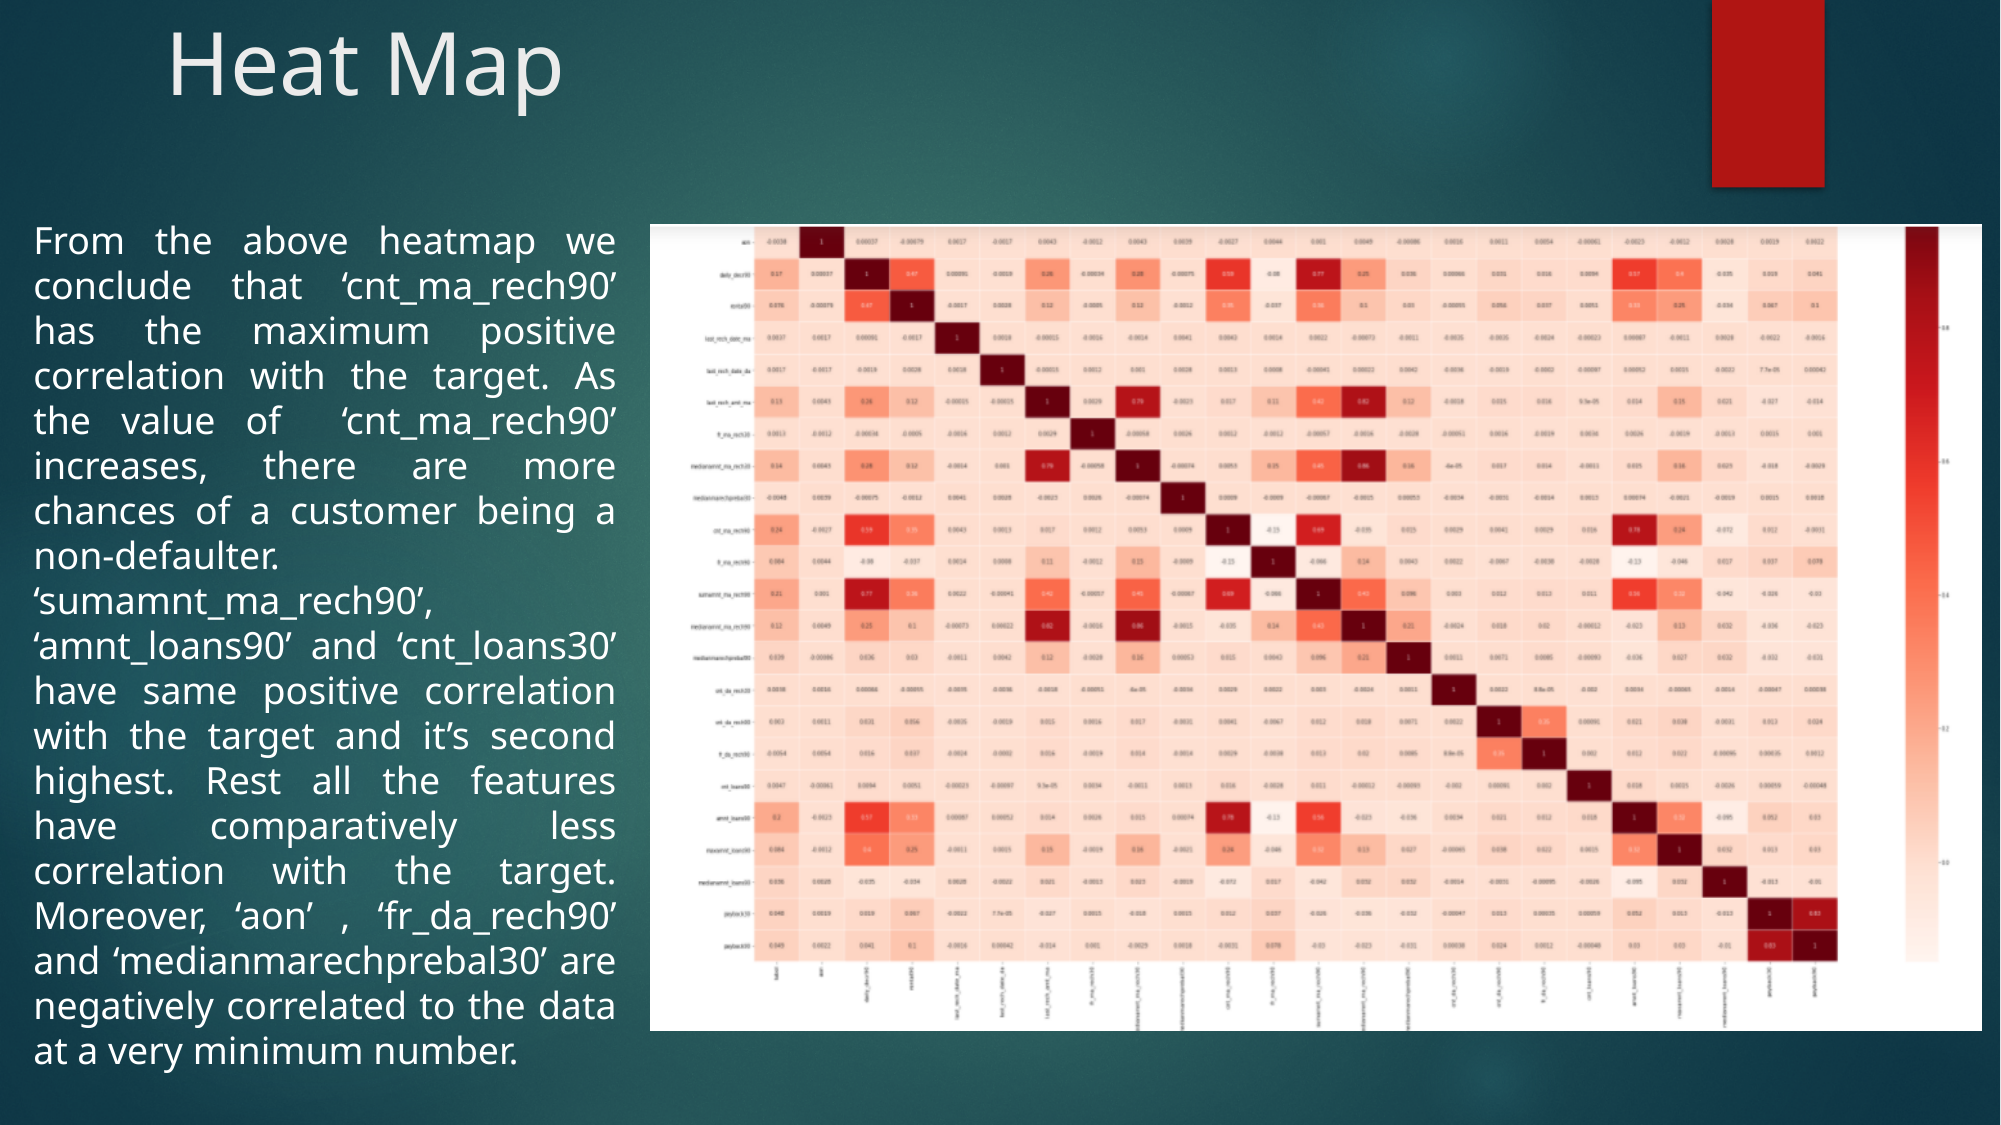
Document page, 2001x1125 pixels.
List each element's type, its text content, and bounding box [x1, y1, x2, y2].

title Heat Map [150, 0, 1850, 207]
text_box From the above heatmap we conclude that ‘cnt_ma_rech90’ has the maximum positive correlation with the target. As the value of ‘cnt_ma_rech90’ increases, there are more chances of a customer being a non-defaulter. ‘sumamnt_ma_rech90’, ‘amnt_loans90’ and ‘cnt_loans30’ have same positive correlation with the target and it’s second highest. Rest all the features have comparatively less correlation with the target. Moreover, ‘aon’ , ‘fr_da_rech90’ and ‘medianmarechprebal30’ are negatively correlated to the data at a very minimum number. [18, 209, 632, 1079]
picture [0, 224, 1982, 1125]
